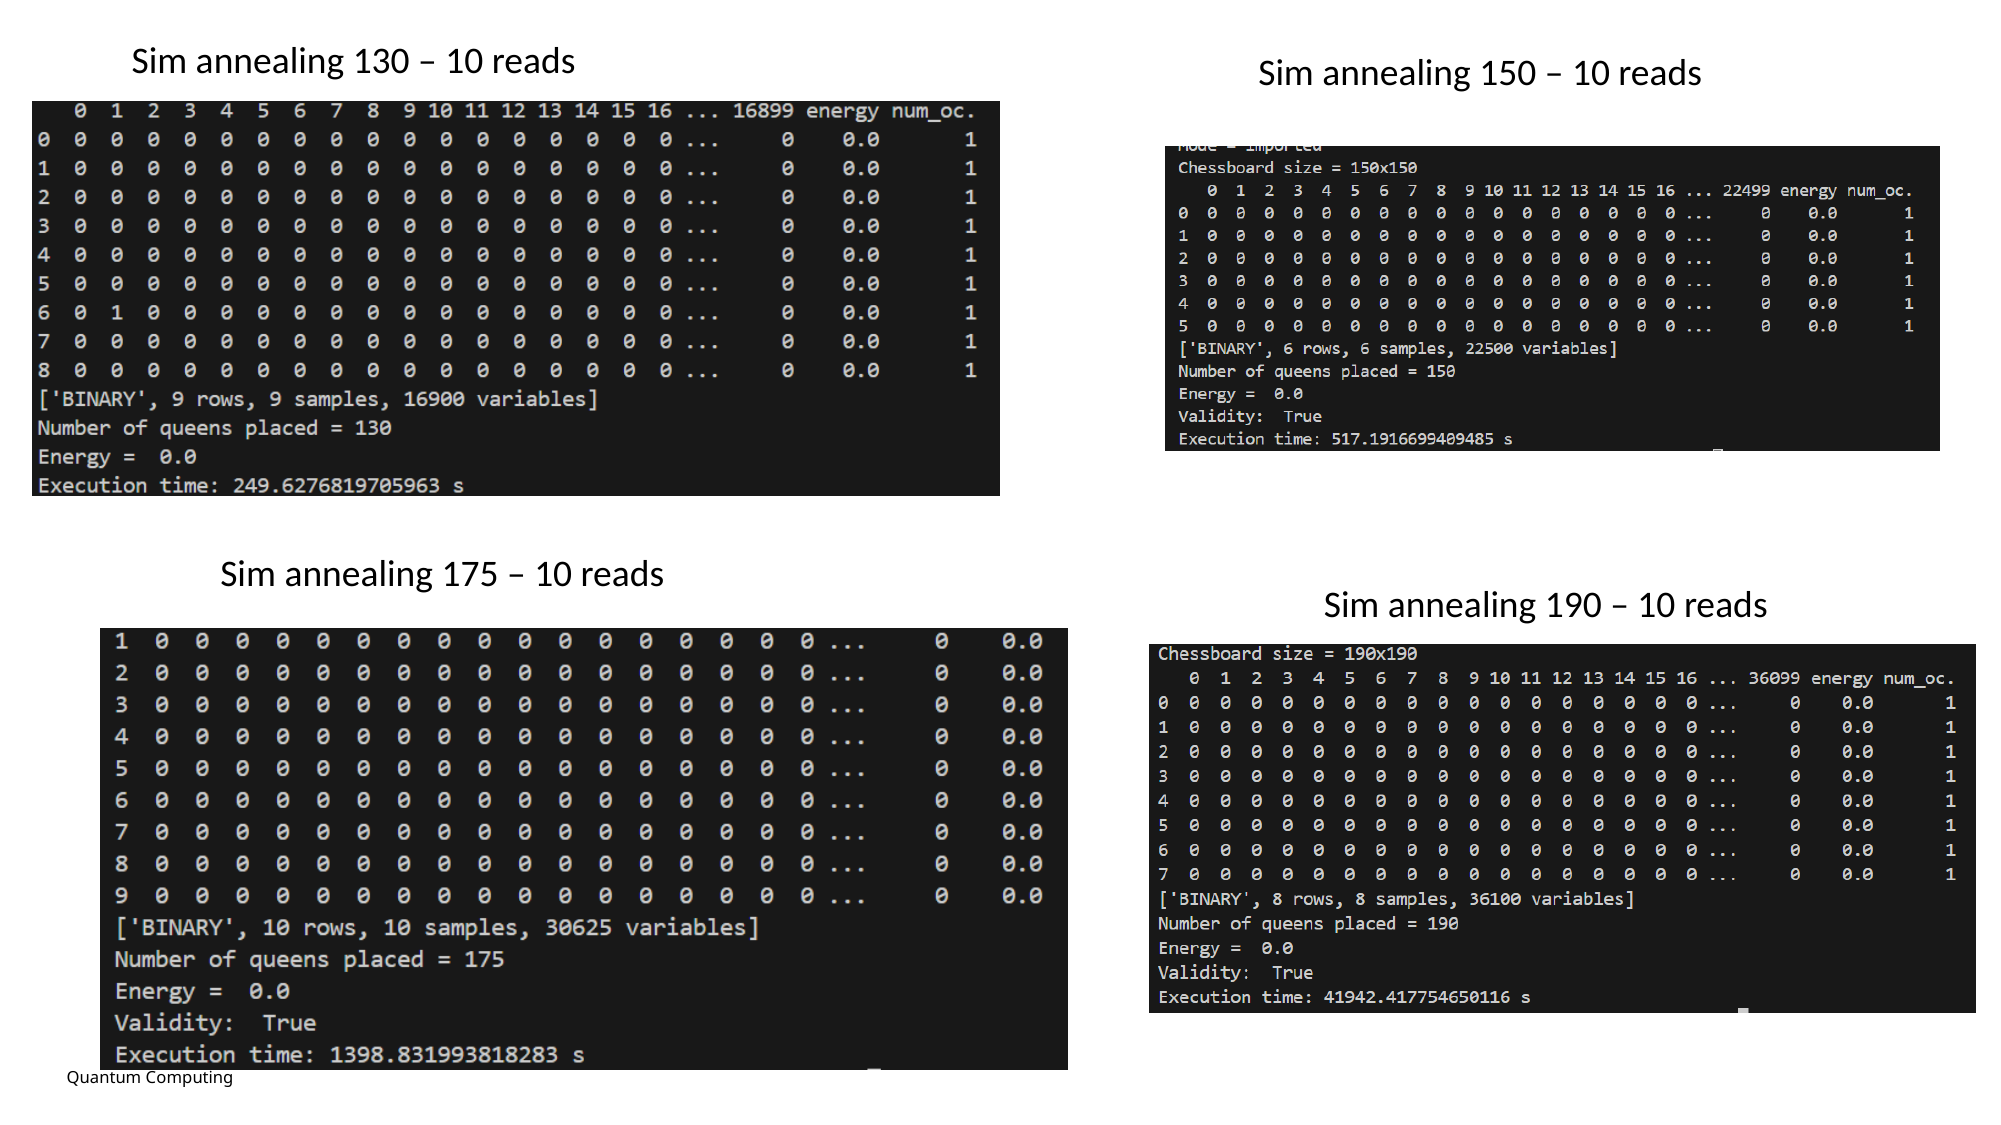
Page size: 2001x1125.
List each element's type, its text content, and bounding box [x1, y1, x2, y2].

picture [1165, 146, 1940, 451]
picture [1149, 644, 1976, 1013]
picture [32, 101, 1000, 496]
text_box Sim annealing 175 – 10 reads [205, 542, 1068, 602]
text_box Sim annealing 130 – 10 reads [116, 28, 979, 89]
text_box Sim annealing 190 – 10 reads [1309, 572, 2000, 633]
picture [100, 628, 1068, 1070]
text_box Sim annealing 150 – 10 reads [1243, 40, 2000, 101]
